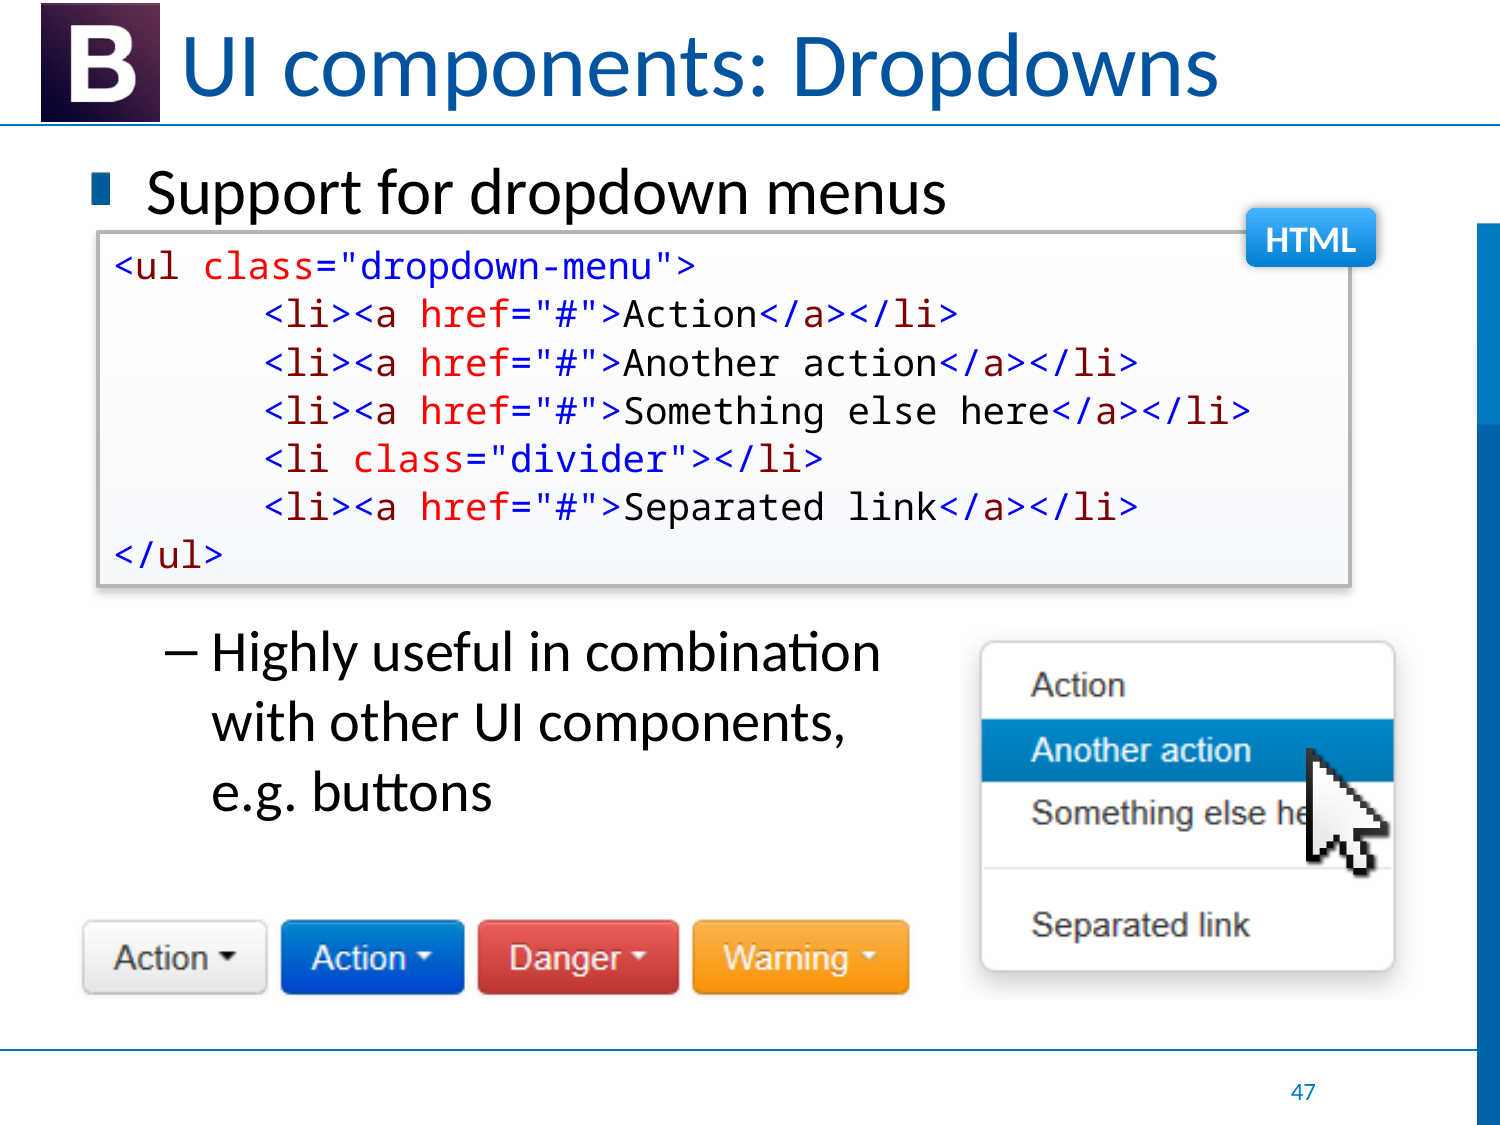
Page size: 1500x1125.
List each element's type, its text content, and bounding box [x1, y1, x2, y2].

picture [40, 3, 160, 122]
picture [76, 916, 916, 1000]
picture [1477, 223, 1500, 1125]
text_box HTML [1243, 205, 1379, 270]
list Support for dropdown menus Highly useful in combination with other UI components, e.g. buttons [74, 140, 1426, 1006]
picture [90, 171, 110, 205]
picture [960, 630, 1422, 1000]
text_box <ul class="dropdown-menu"> <li><a href="#">Action</a></li> <li><a href="#">Another action</a></li> <li><a href="#">Something else here</a></li> <li class="divider"></li> <li><a href="#">Separated link</a></li> </ul> [96, 230, 1352, 588]
slide_number 47 [1230, 1072, 1332, 1108]
title UI components: Dropdowns [164, 11, 1433, 108]
